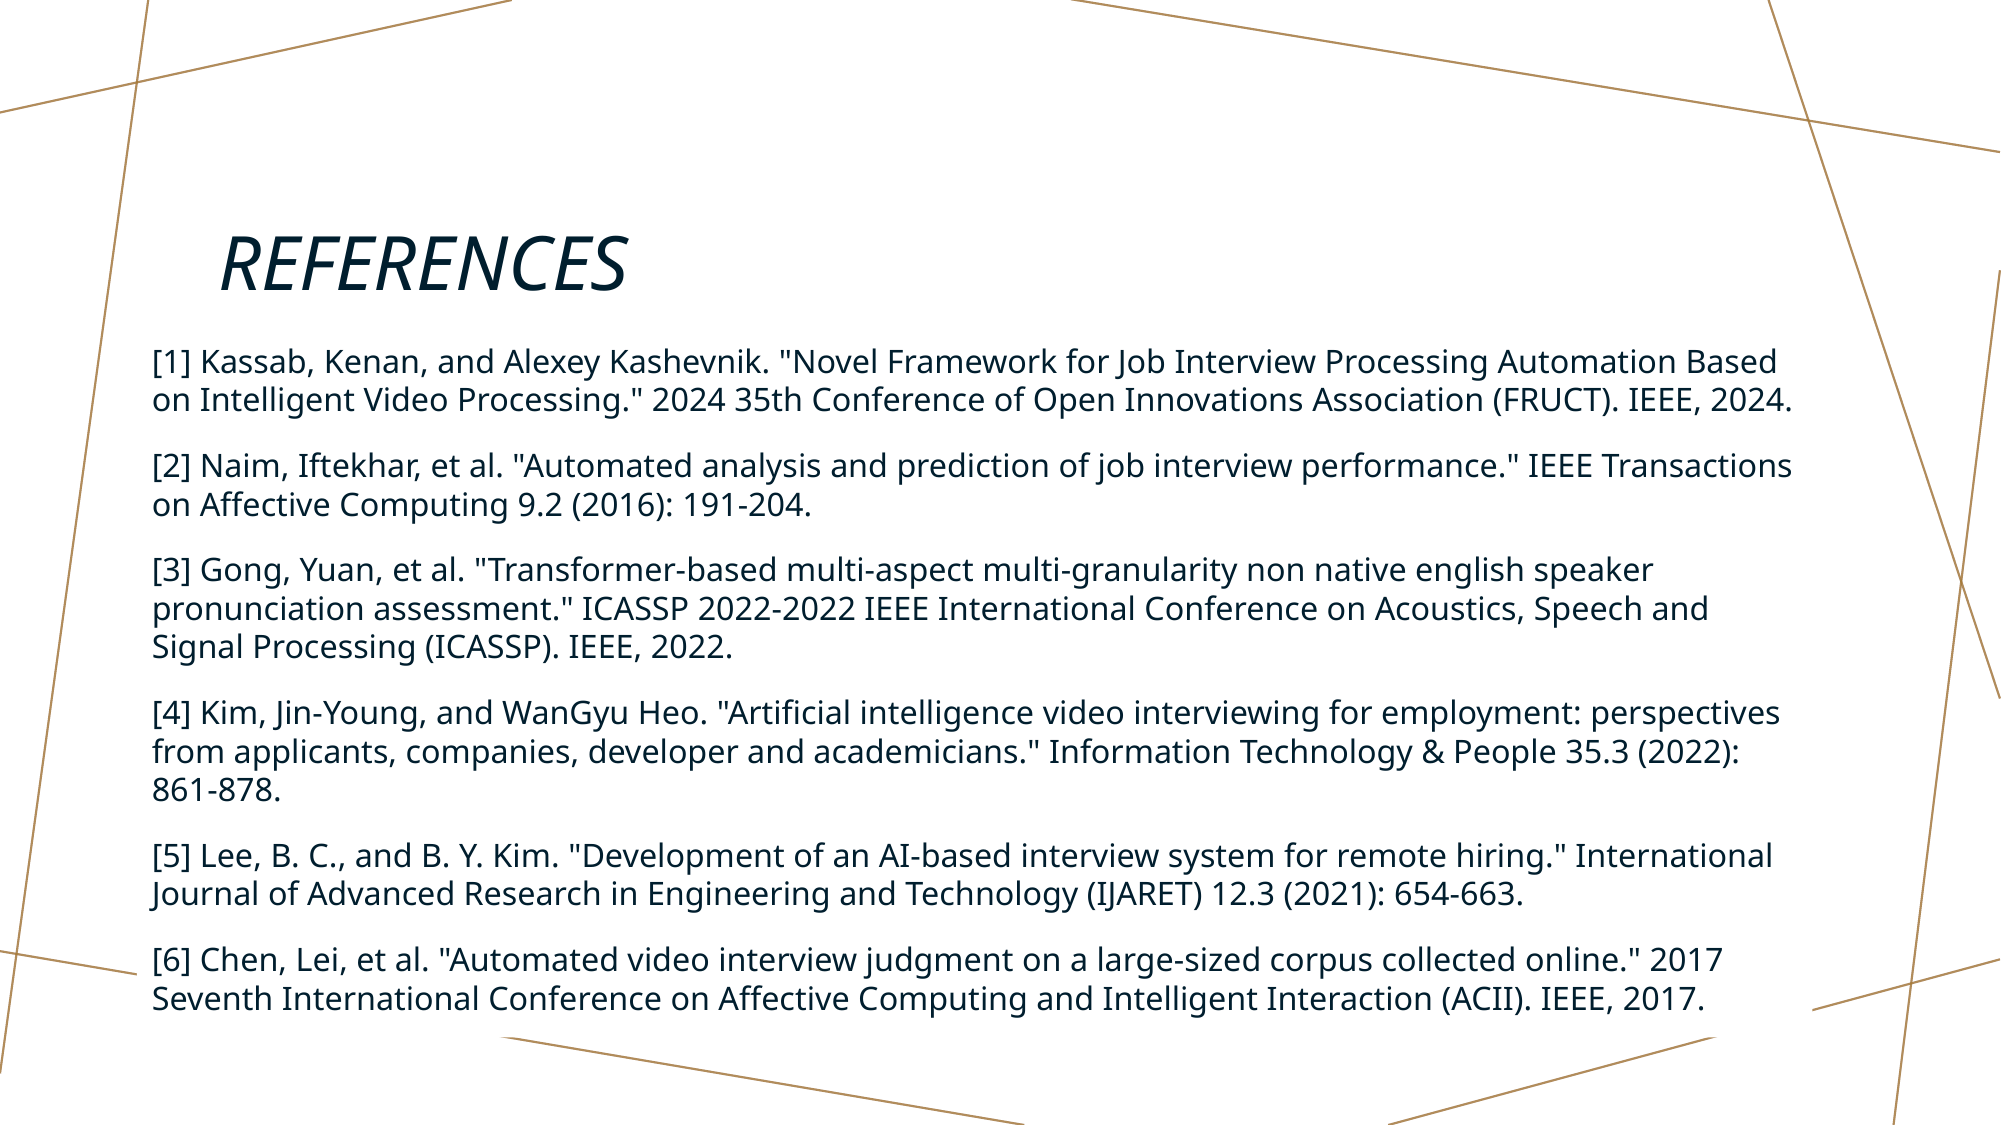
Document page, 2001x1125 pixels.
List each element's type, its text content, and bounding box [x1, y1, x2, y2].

title References [136, 87, 711, 315]
list [1] Kassab, Kenan, and Alexey Kashevnik. "Novel Framework for Job Interview Processing Automation Based on Intelligent Video Processing." 2024 35th Conference of Open Innovations Association (FRUCT). IEEE, 2024. [2] Naim, Iftekhar, et al. "Automated analysis and prediction of job interview performance." IEEE Transactions on Affective Computing 9.2 (2016): 191-204. [3] Gong, Yuan, et al. "Transformer-based multi-aspect multi-granularity non native english speaker pronunciation assessment." ICASSP 2022-2022 IEEE International Conference on Acoustics, Speech and Signal Processing (ICASSP). IEEE, 2022. [4] Kim, Jin-Young, and WanGyu Heo. "Artificial intelligence video interviewing for employment: perspectives from applicants, companies, developer and academicians." Information Technology & People 35.3 (2022): 861-878. [5] Lee, B. C., and B. Y. Kim. "Development of an AI-based interview system for remote hiring." International Journal of Advanced Research in Engineering and Technology (IJARET) 12.3 (2021): 654-663. [6] Chen, Lei, et al. "Automated video interview judgment on a large-sized corpus collected online." 2017 Seventh International Conference on Affective Computing and Intelligent Interaction (ACII). IEEE, 2017. [136, 333, 1813, 1038]
